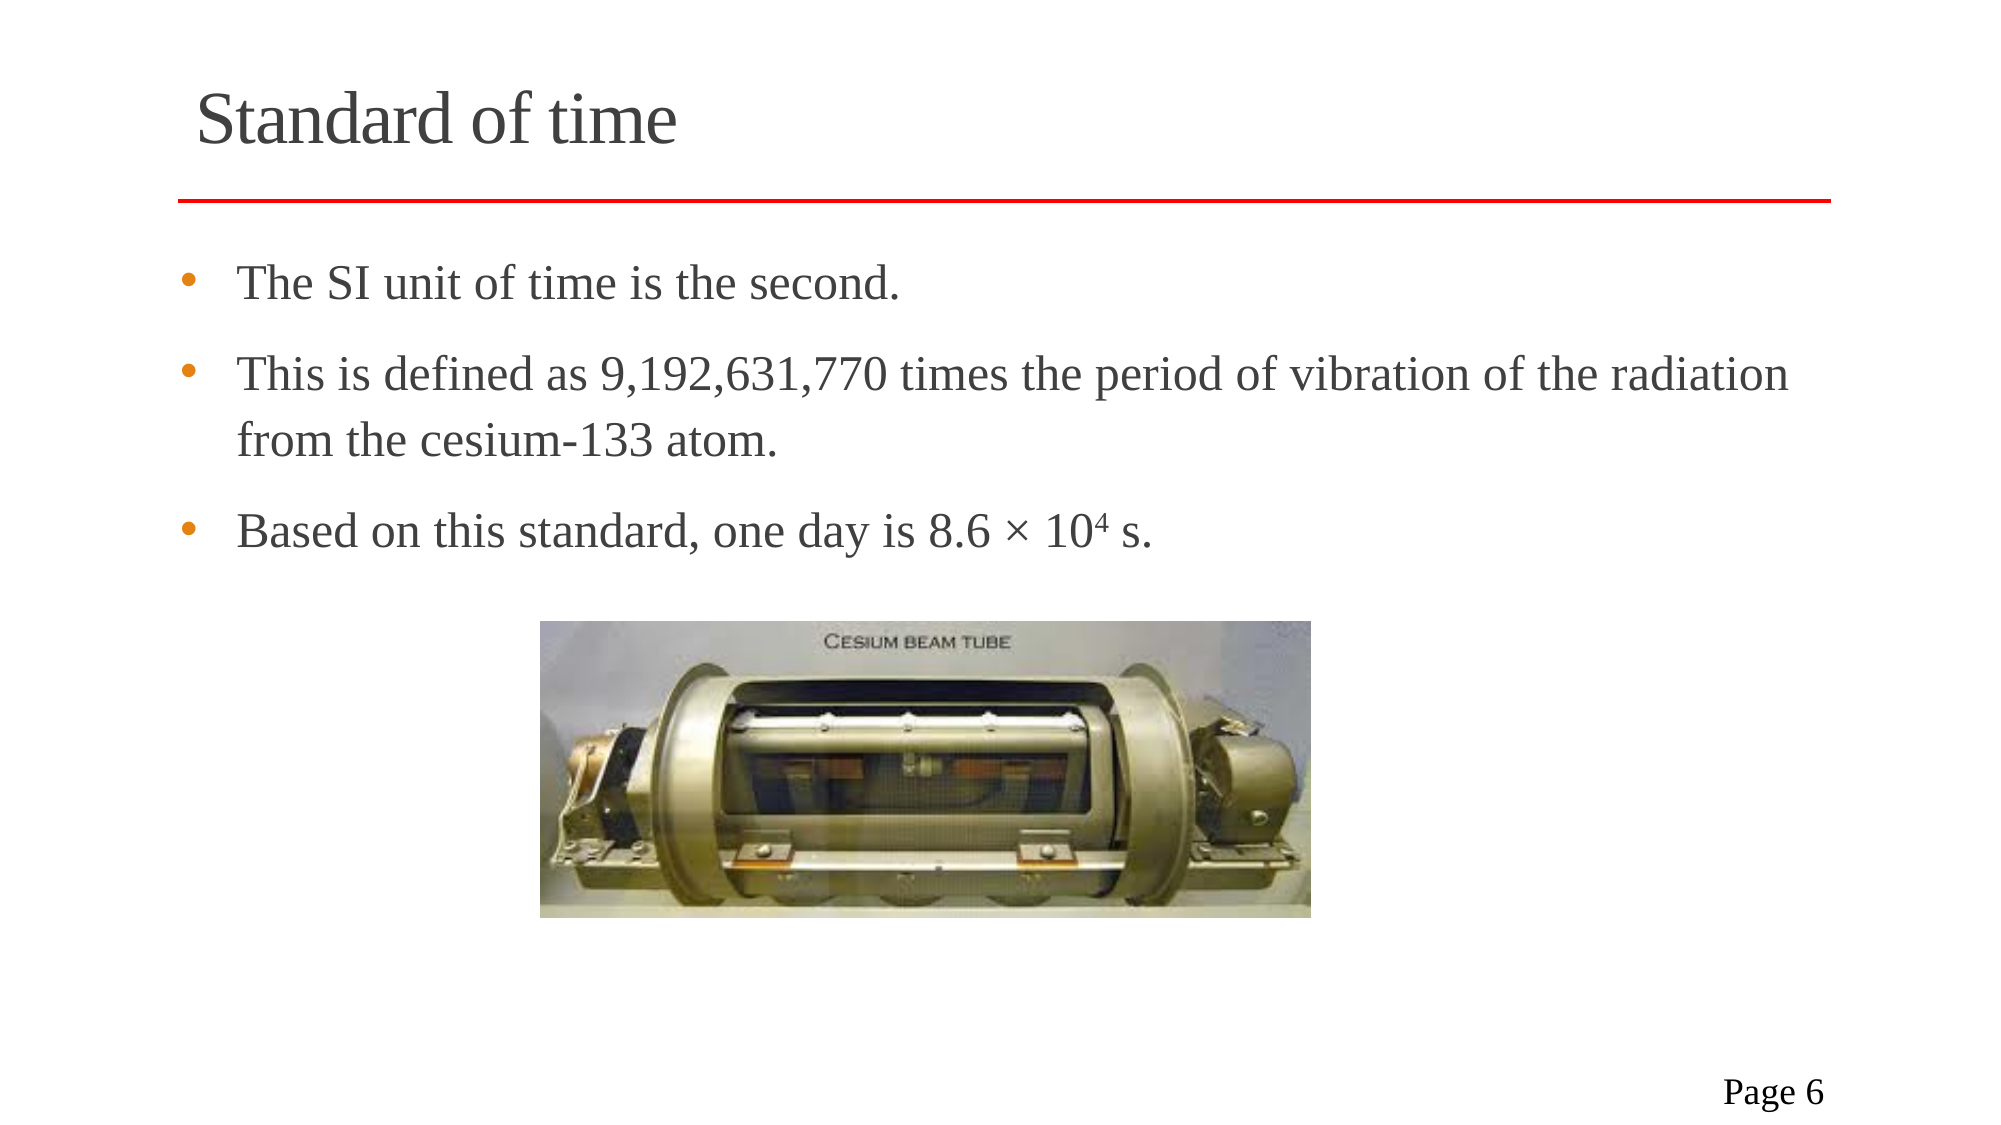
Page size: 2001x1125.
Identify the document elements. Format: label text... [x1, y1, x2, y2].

list The SI unit of time is the second. This is defined as 9,192,631,770 times the period of vibration of the radiation from the cesium-133 atom. Based on this standard, one day is 8.6 × 104 s. [180, 236, 1834, 1004]
picture [539, 621, 1311, 918]
title Standard of time [180, 47, 1830, 195]
slide_number Page 6 [1624, 1059, 1840, 1120]
